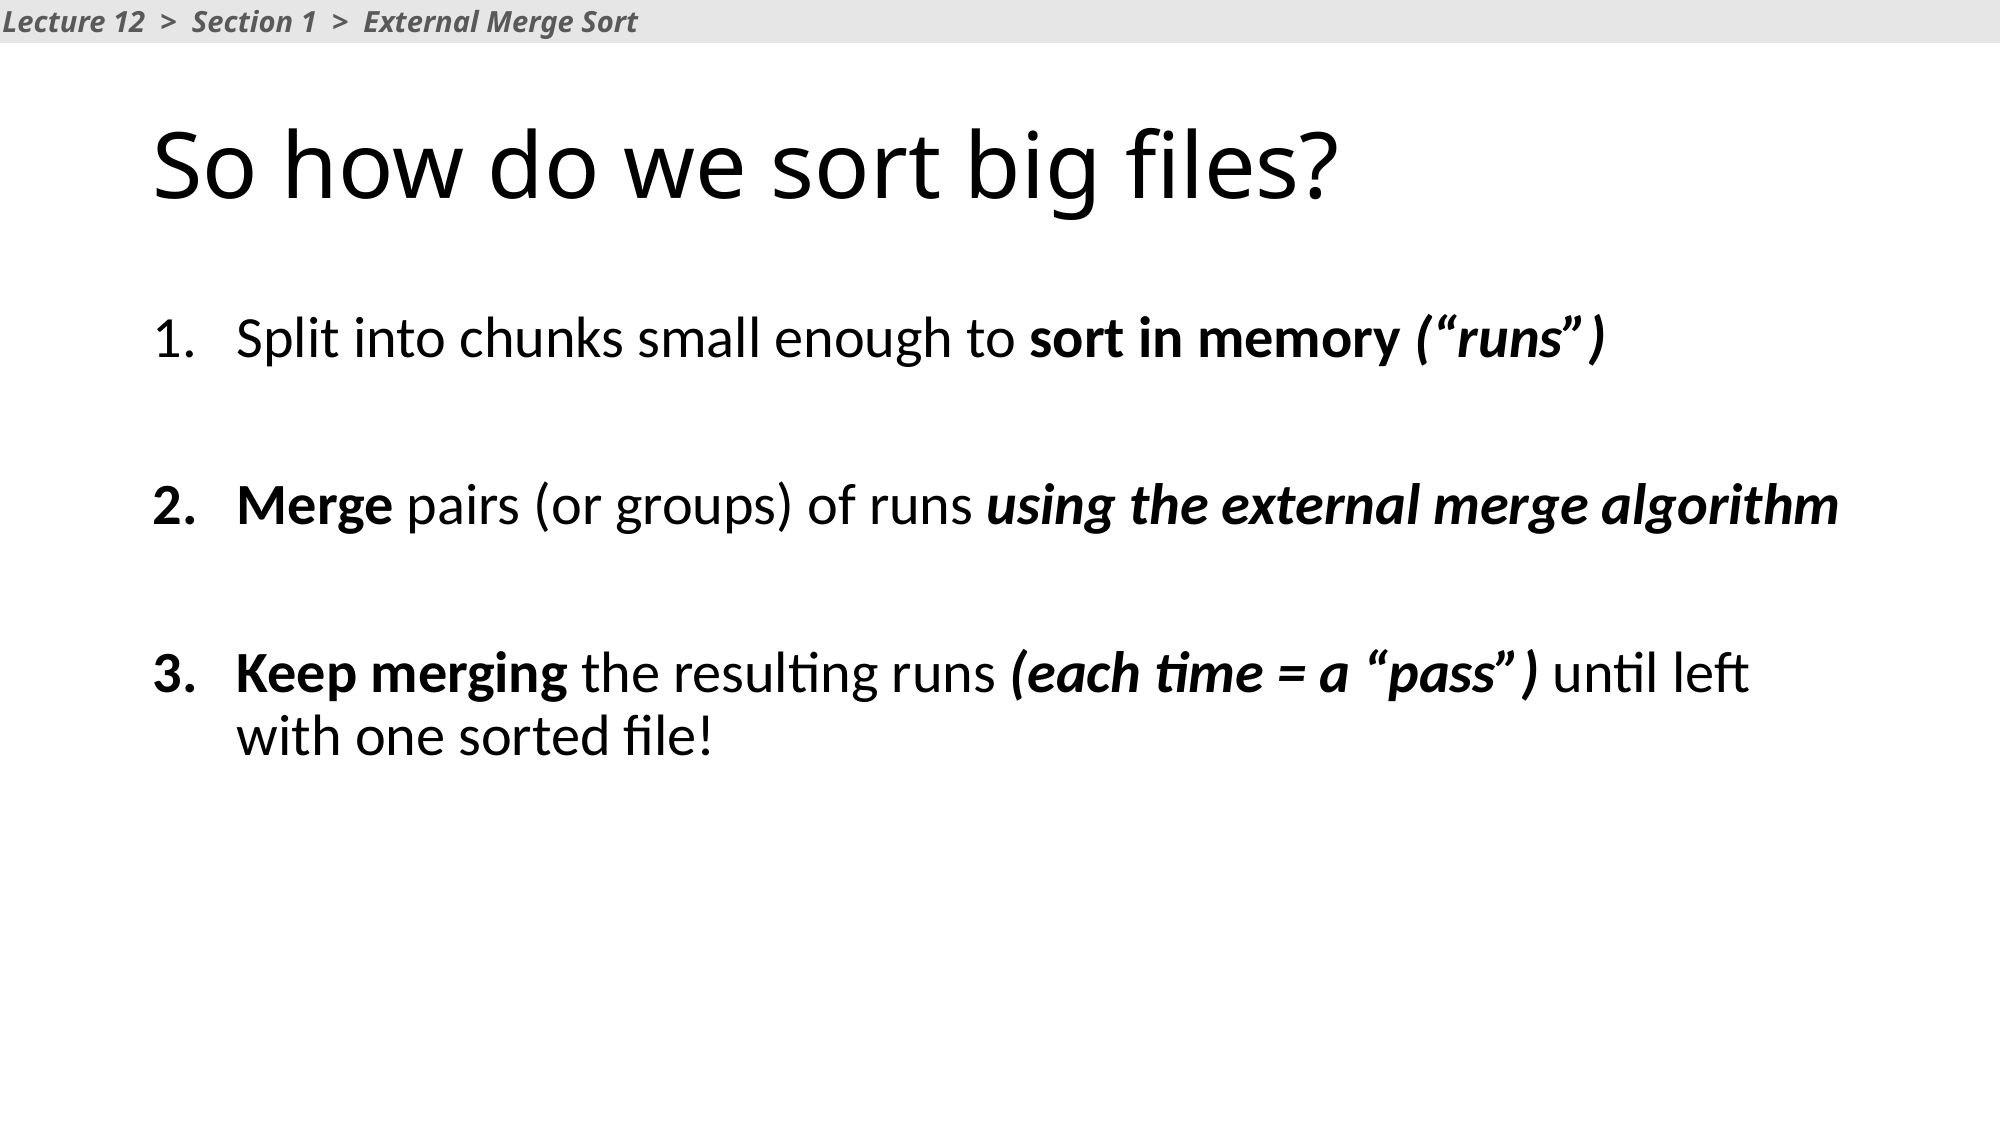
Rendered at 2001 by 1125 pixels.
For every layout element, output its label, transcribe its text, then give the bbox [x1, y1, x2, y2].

title So how do we sort big files? [137, 59, 1863, 278]
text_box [0, 0, 2000, 47]
list Split into chunks small enough to sort in memory (“runs”) Merge pairs (or groups) of runs using the external merge algorithm Keep merging the resulting runs (each time = a “pass”) until left with one sorted file! [137, 299, 1863, 1014]
